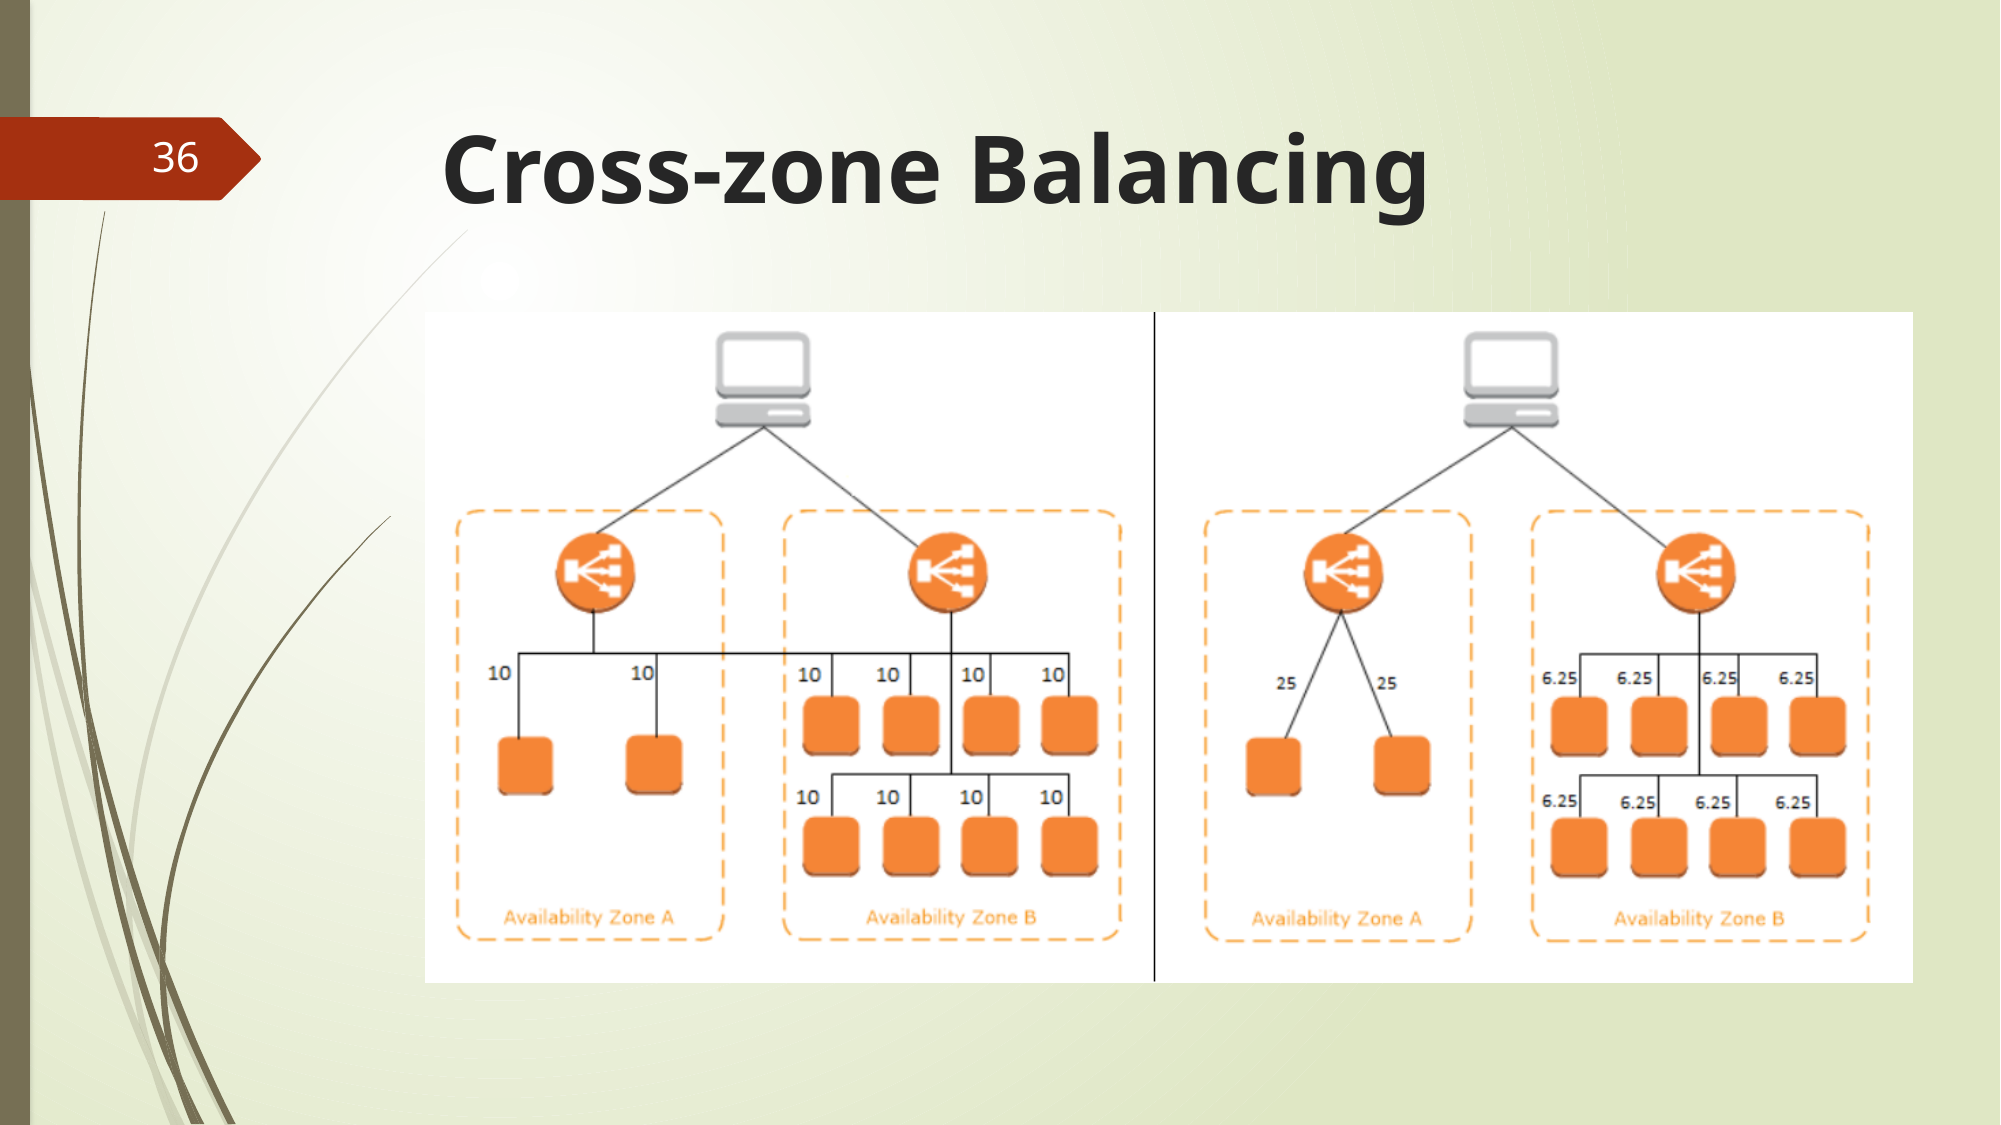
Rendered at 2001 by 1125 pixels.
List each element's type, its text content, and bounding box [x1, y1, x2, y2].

slide_number 36 [87, 129, 216, 190]
title Cross-zone Balancing [425, 102, 1888, 312]
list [425, 312, 1913, 983]
